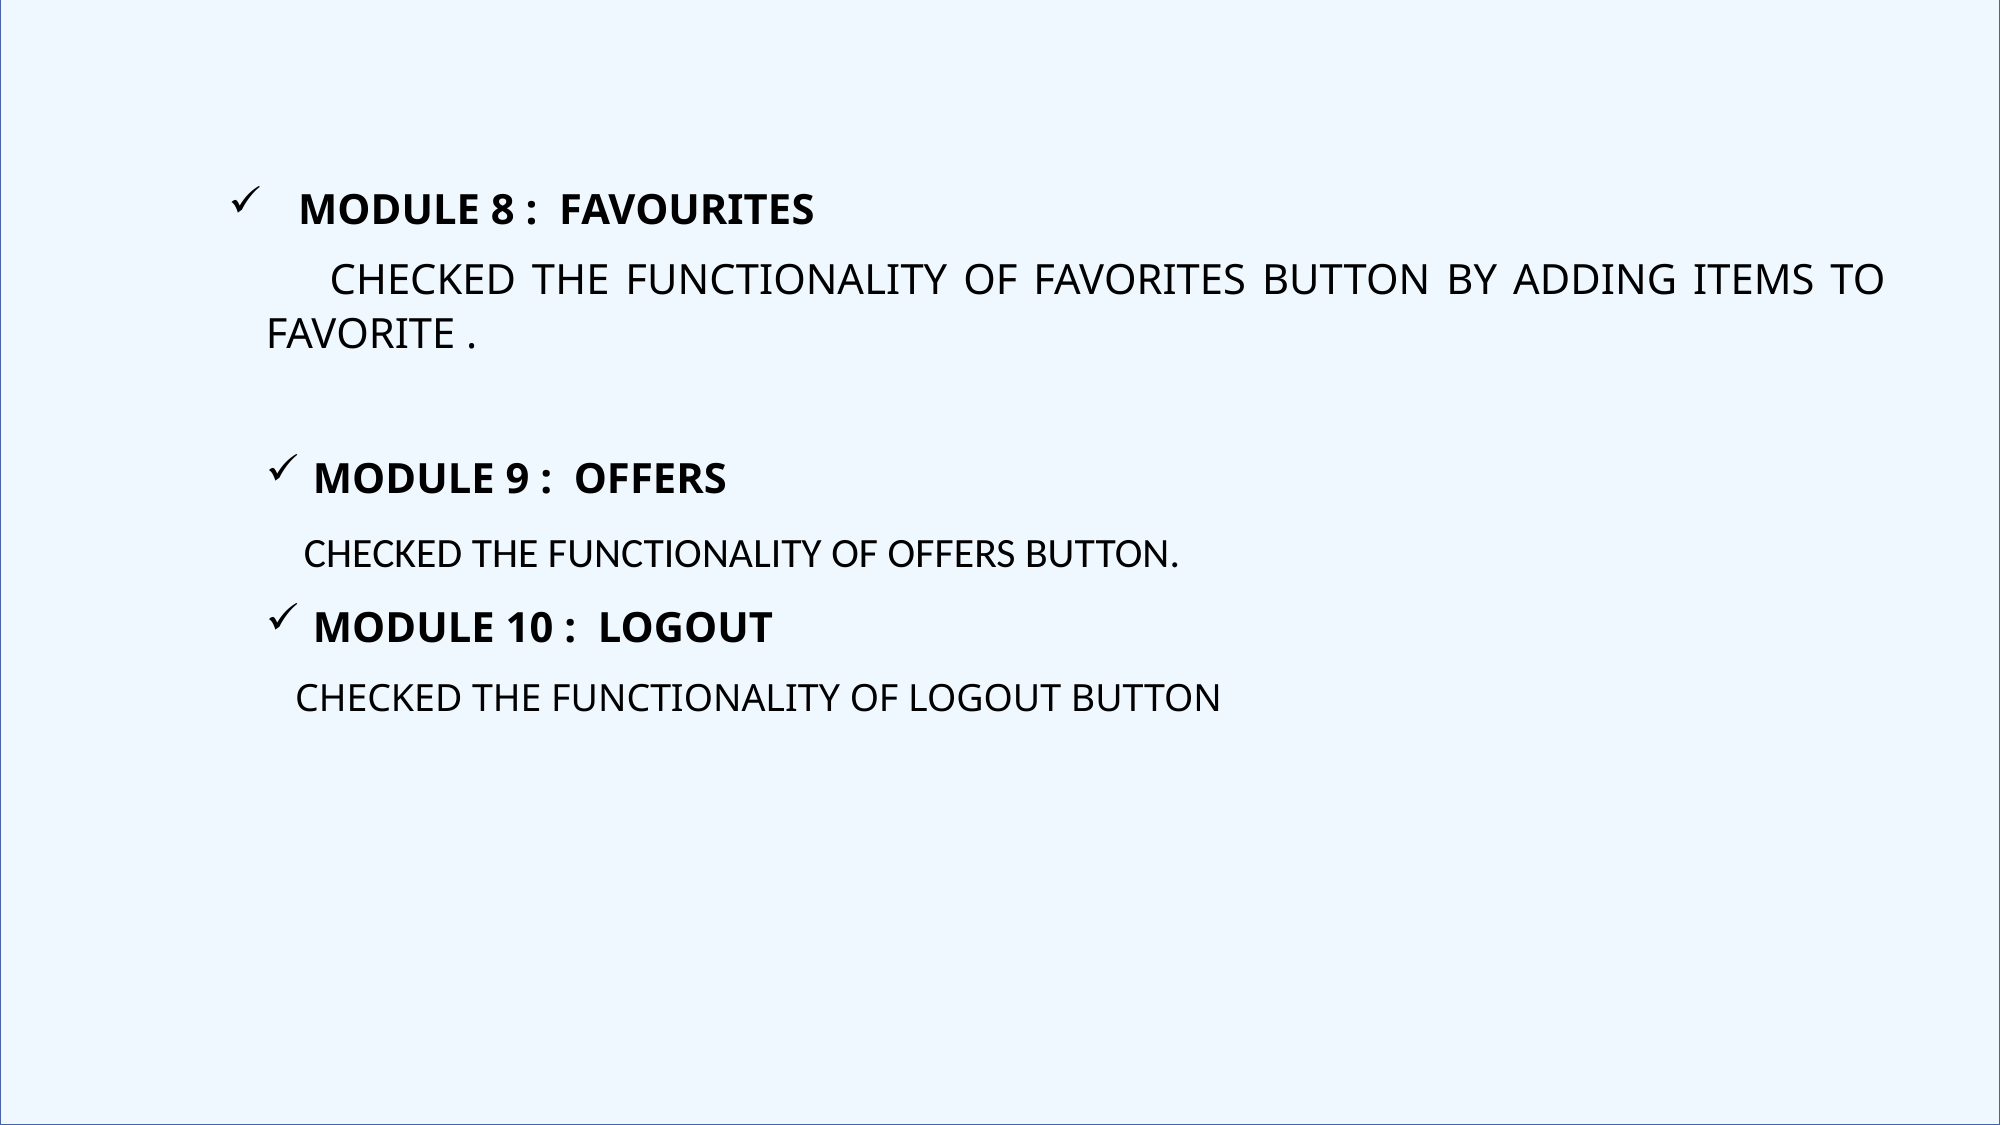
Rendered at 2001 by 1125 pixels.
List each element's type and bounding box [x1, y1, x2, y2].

list [0, 0, 2000, 1125]
